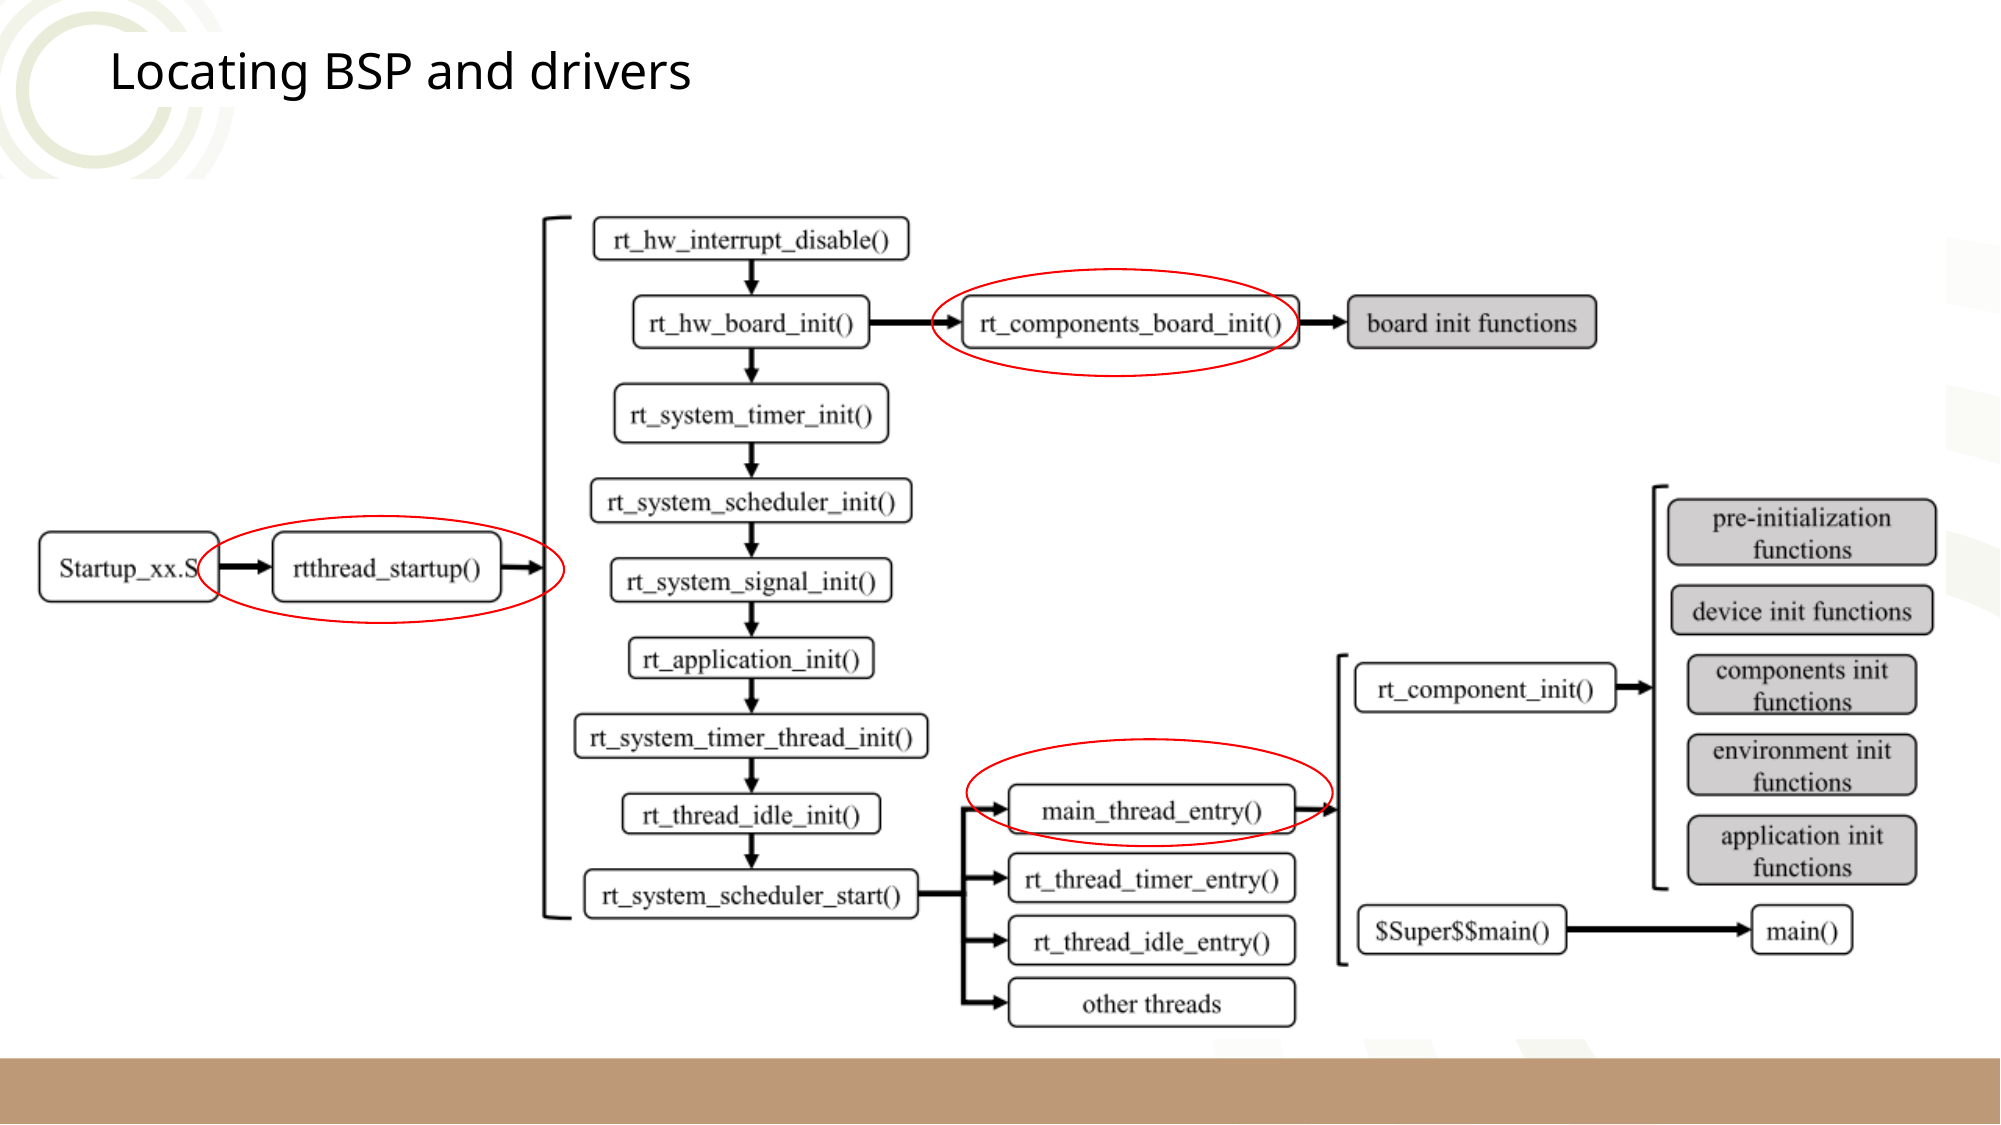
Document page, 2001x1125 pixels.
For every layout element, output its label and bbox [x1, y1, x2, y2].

text_box [0, 0, 2000, 1125]
picture [0, 179, 1946, 1039]
